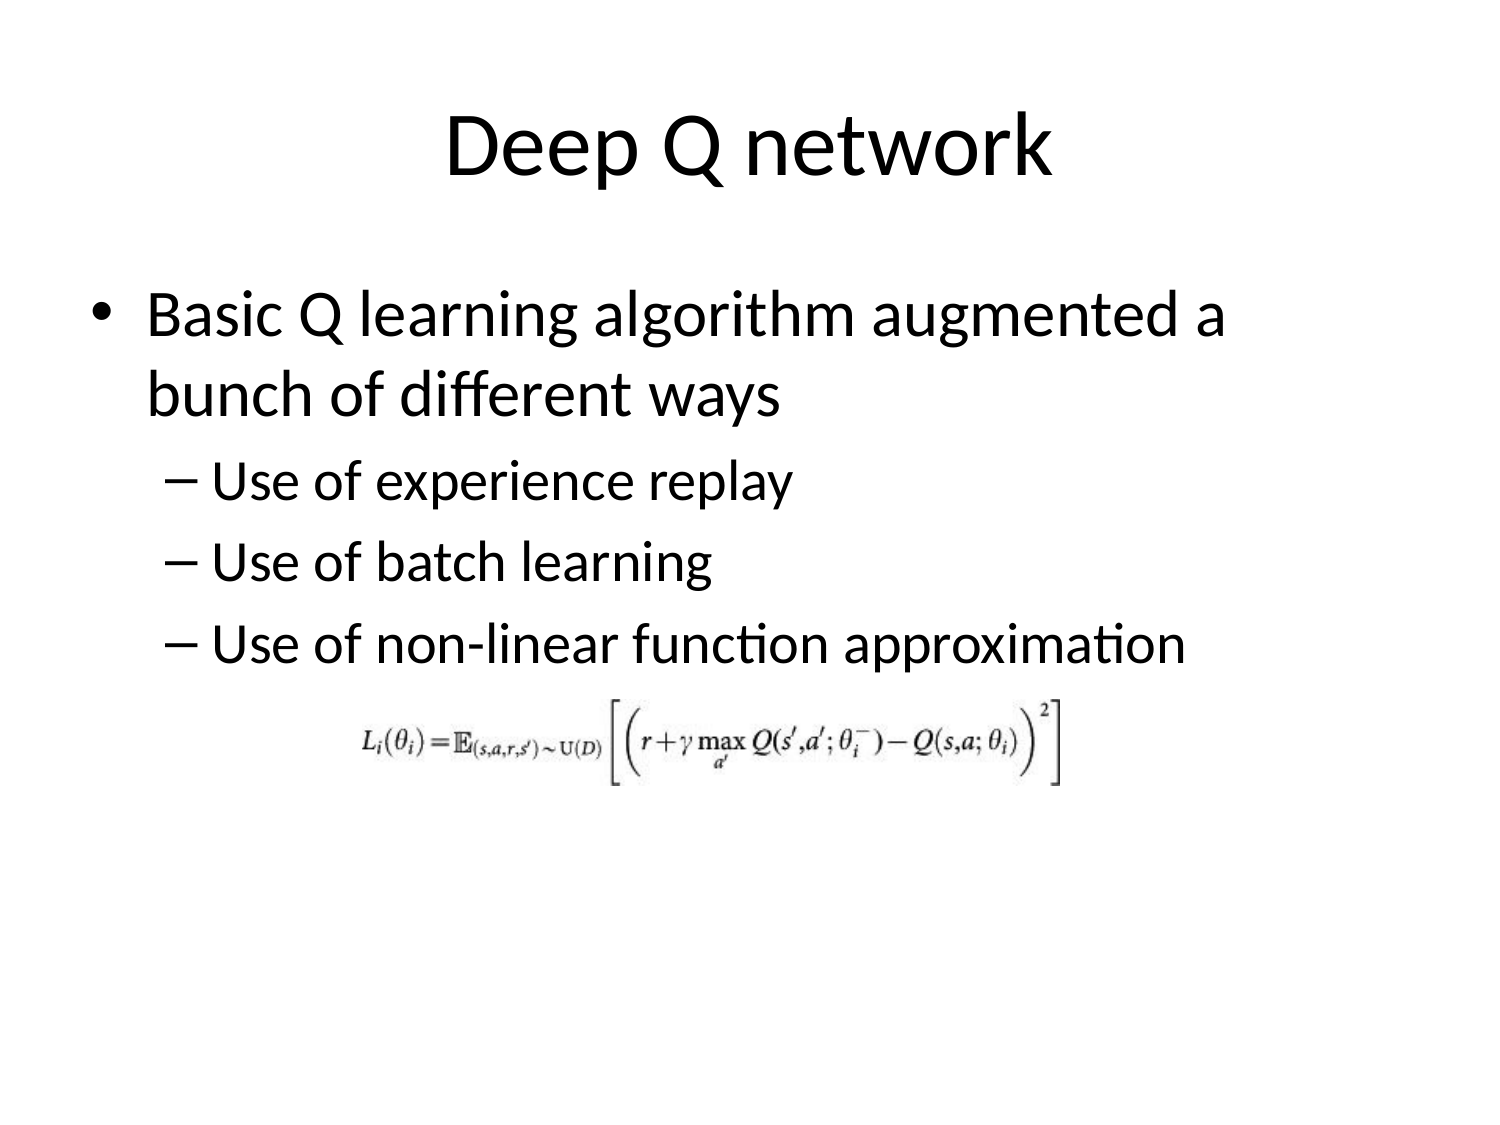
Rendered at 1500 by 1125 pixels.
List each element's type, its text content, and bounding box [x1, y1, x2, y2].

picture [362, 699, 1060, 787]
list Basic Q learning algorithm augmented a bunch of different ways Use of experience replay Use of batch learning Use of non-linear function approximation [75, 262, 1425, 1005]
title Deep Q network [75, 45, 1425, 233]
